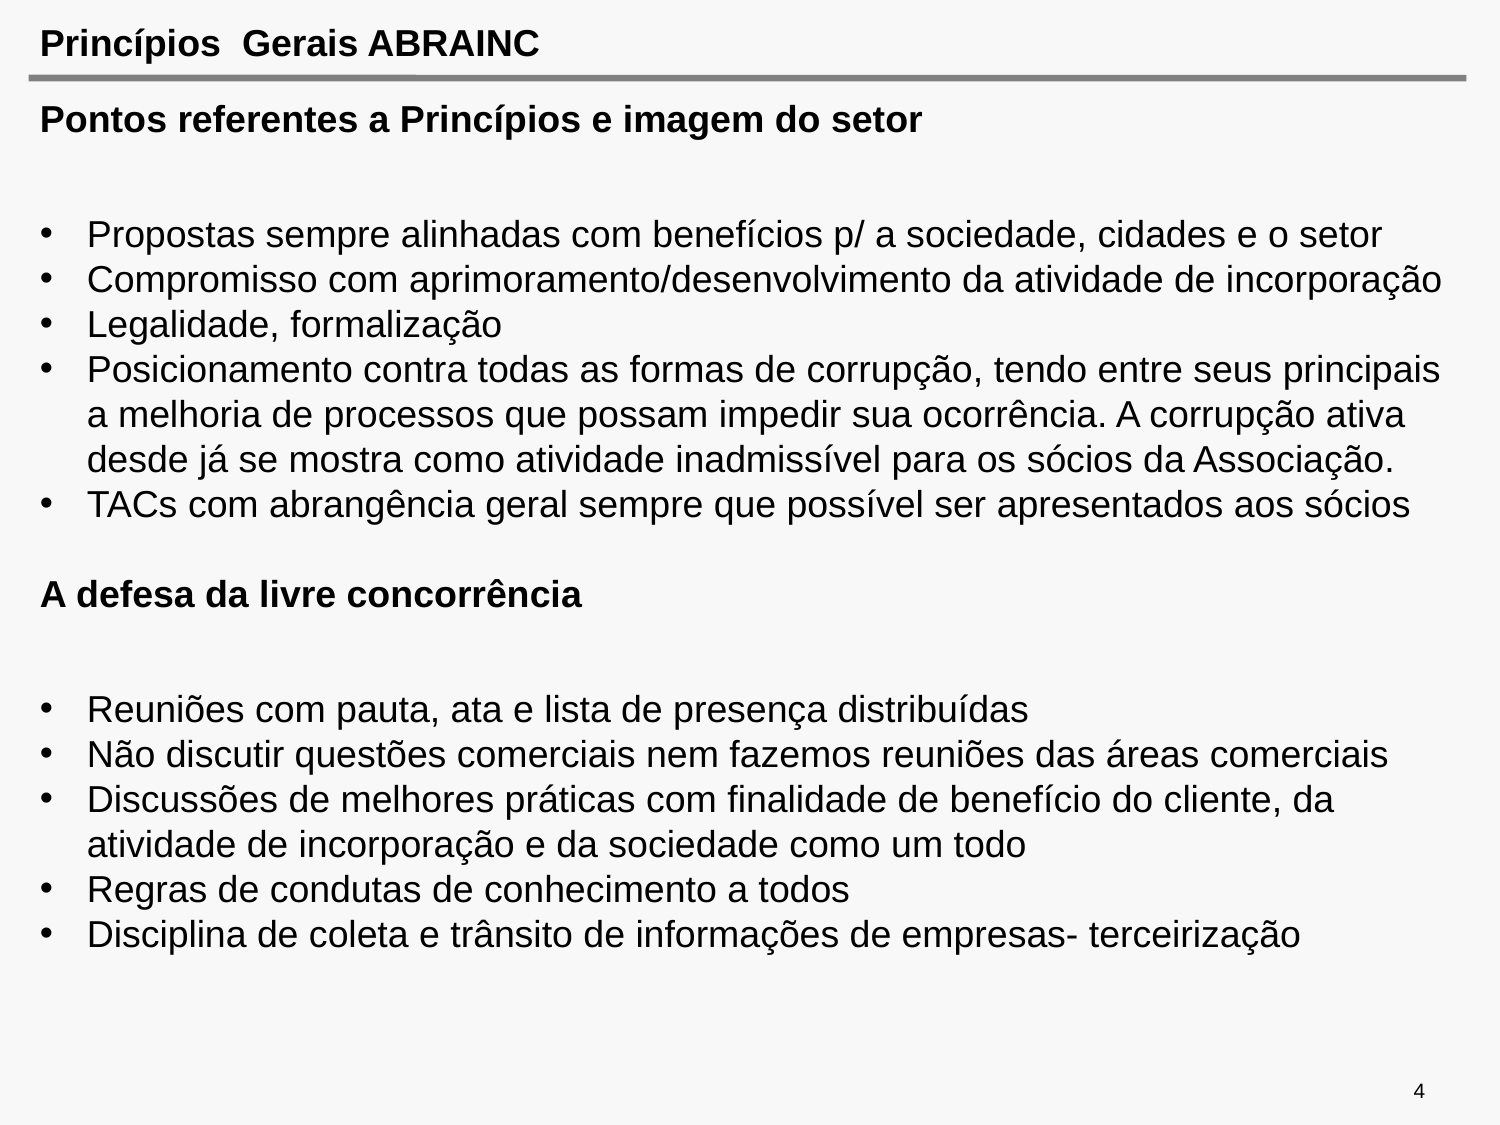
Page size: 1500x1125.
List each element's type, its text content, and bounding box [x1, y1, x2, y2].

text_box 4 [1074, 1077, 1425, 1103]
text_box Pontos referentes a Princípios e imagem do setor Propostas sempre alinhadas com benefícios p/ a sociedade, cidades e o setor Compromisso com aprimoramento/desenvolvimento da atividade de incorporação Legalidade, formalização Posicionamento contra todas as formas de corrupção, tendo entre seus principais a melhoria de processos que possam impedir sua ocorrência. A corrupção ativa desde já se mostra como atividade inadmissível para os sócios da Associação. TACs com abrangência geral sempre que possível ser apresentados aos sócios A defesa da livre concorrência Reuniões com pauta, ata e lista de presença distribuídas Não discutir questões comerciais nem fazemos reuniões das áreas comerciais Discussões de melhores práticas com finalidade de benefício do cliente, da atividade de incorporação e da sociedade como um todo Regras de condutas de conhecimento a todos Disciplina de coleta e trânsito de informações de empresas- terceirização [29, 90, 1467, 1006]
title Princípios Gerais ABRAINC [39, 24, 1254, 66]
